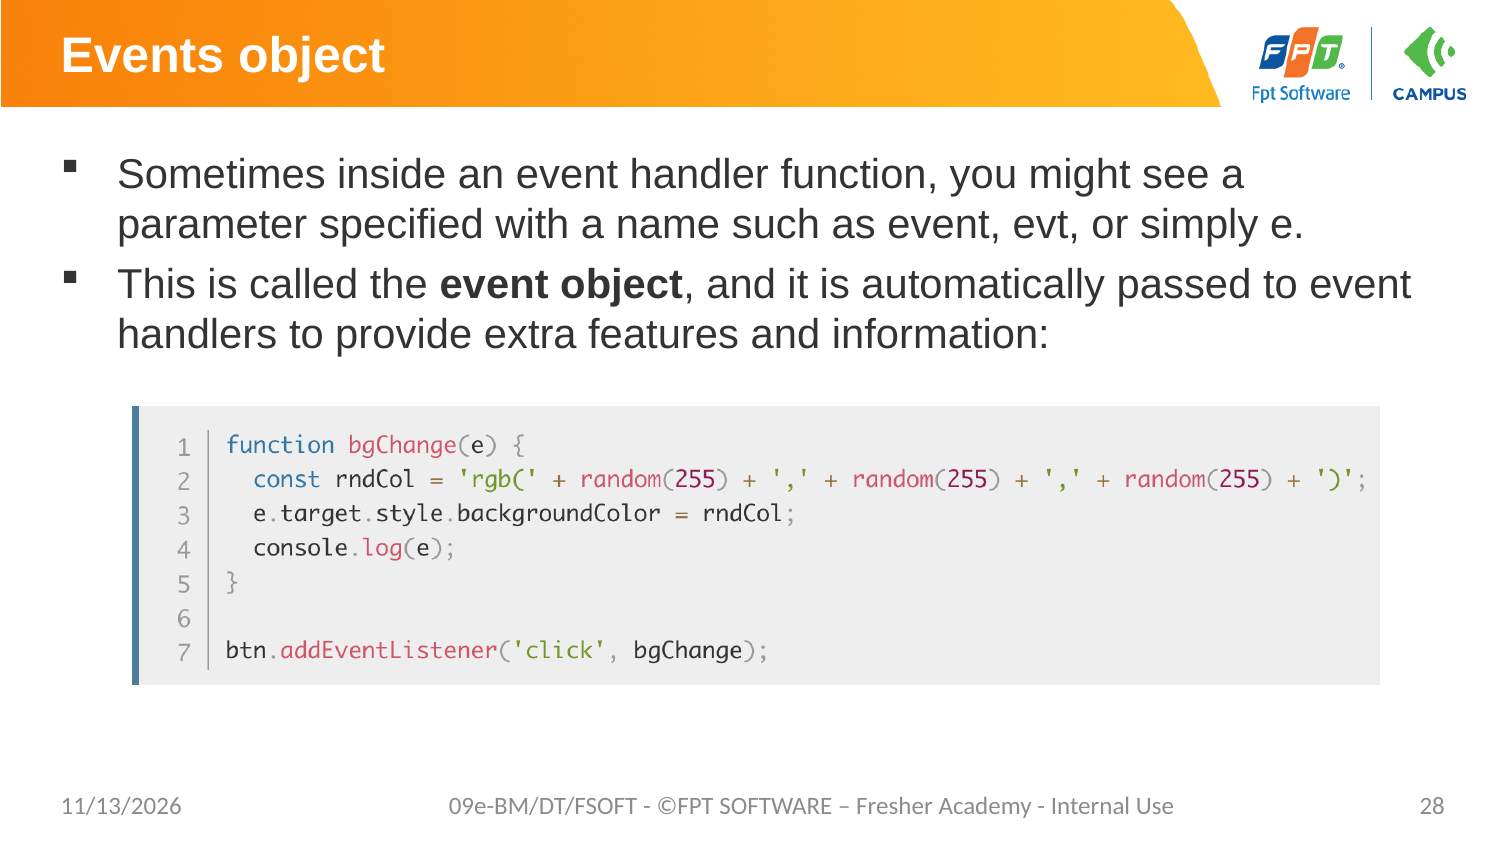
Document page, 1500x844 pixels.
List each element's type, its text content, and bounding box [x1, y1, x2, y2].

footer 09e-BM/DT/FSOFT - ©FPT SOFTWARE – Fresher Academy - Internal Use [289, 782, 1335, 827]
title Events object [45, 0, 1176, 106]
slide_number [45, 782, 270, 827]
slide_number 28 [1350, 782, 1461, 827]
picture [1, 0, 1499, 844]
list Sometimes inside an event handler function, you might see a parameter specified with a name such as event, evt, or simply e. This is called the event object, and it is automatically passed to event handlers to provide extra features and information: [45, 139, 1461, 754]
